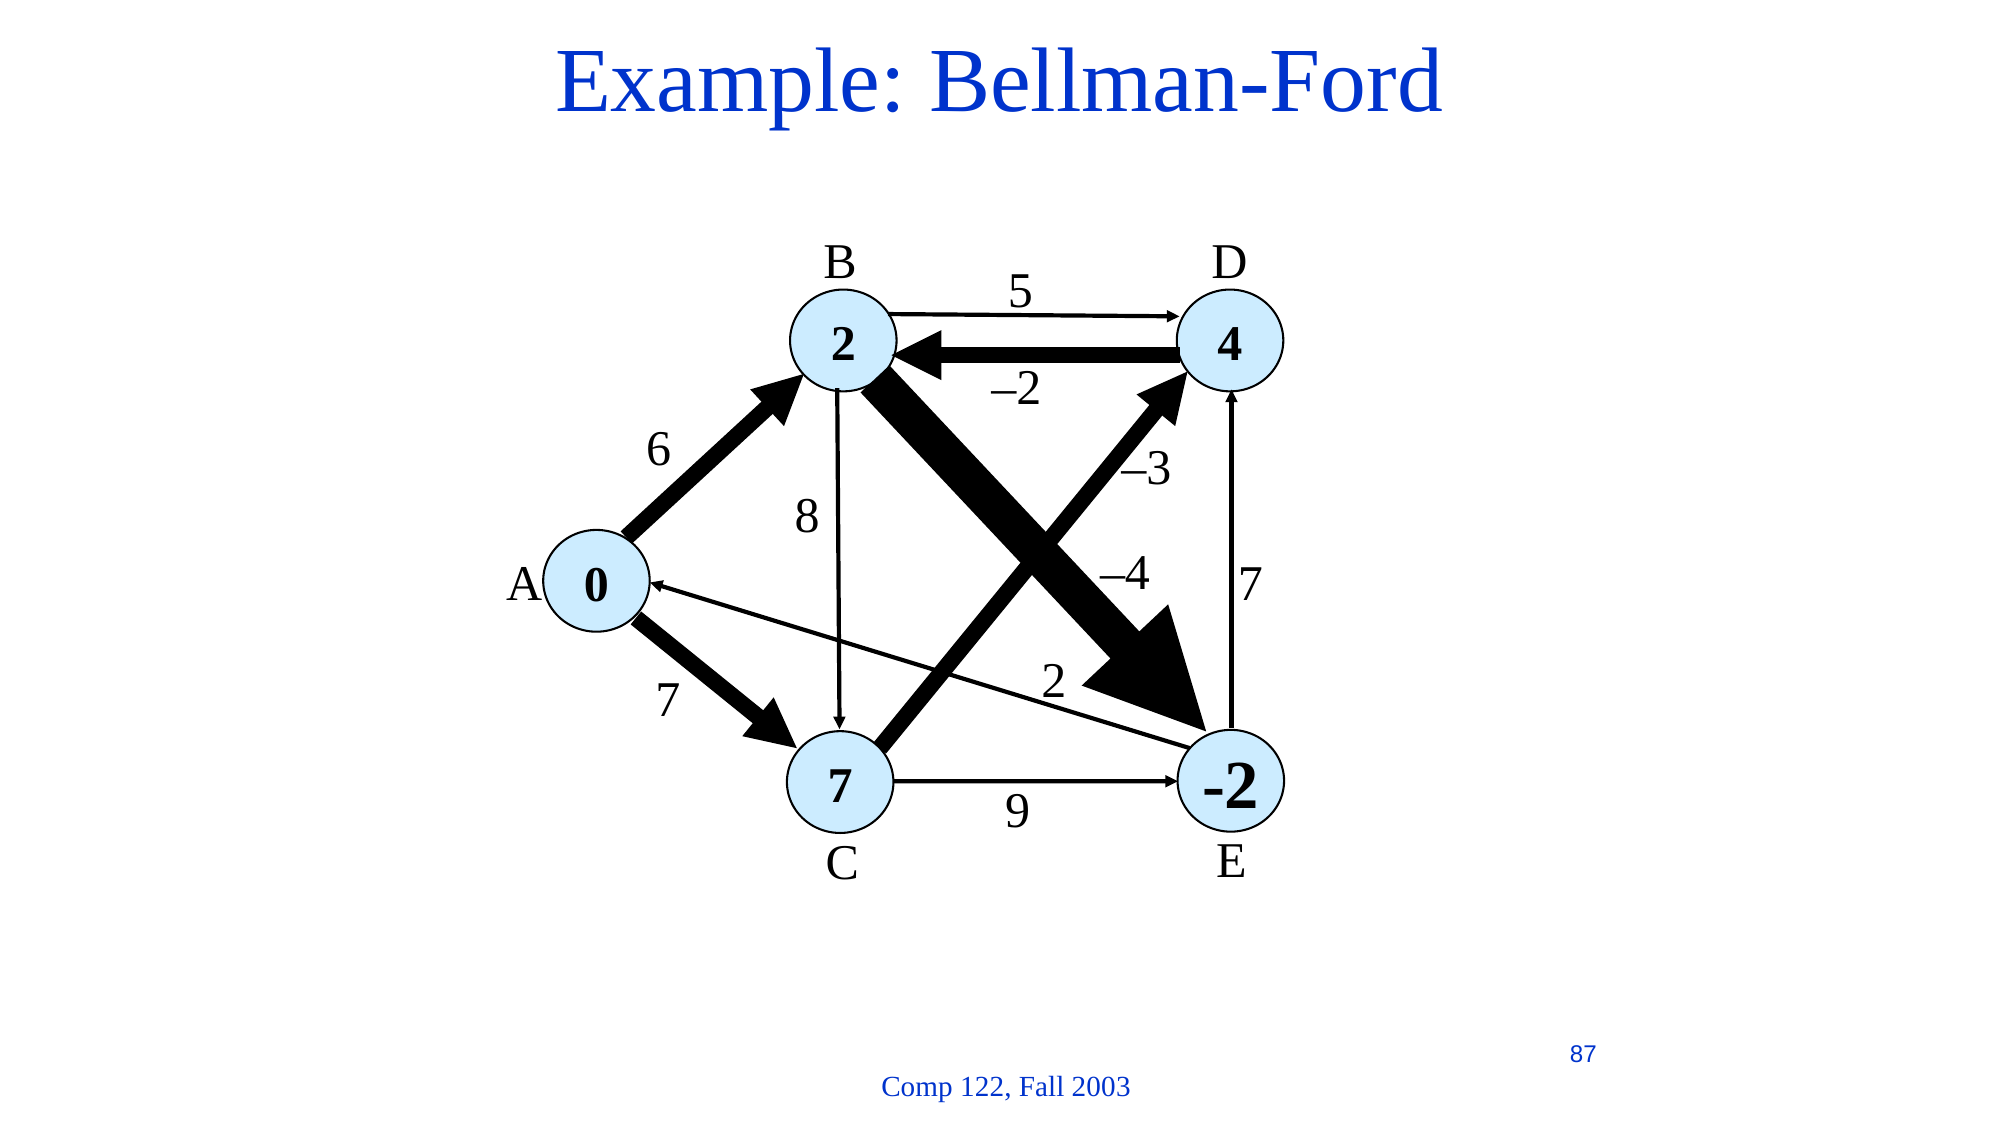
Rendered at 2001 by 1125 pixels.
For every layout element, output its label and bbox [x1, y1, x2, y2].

text_box [873, 1059, 1139, 1110]
slide_number [1561, 1030, 1713, 1076]
title [249, 0, 1751, 151]
text_box [638, 408, 679, 483]
text_box [498, 221, 1285, 898]
